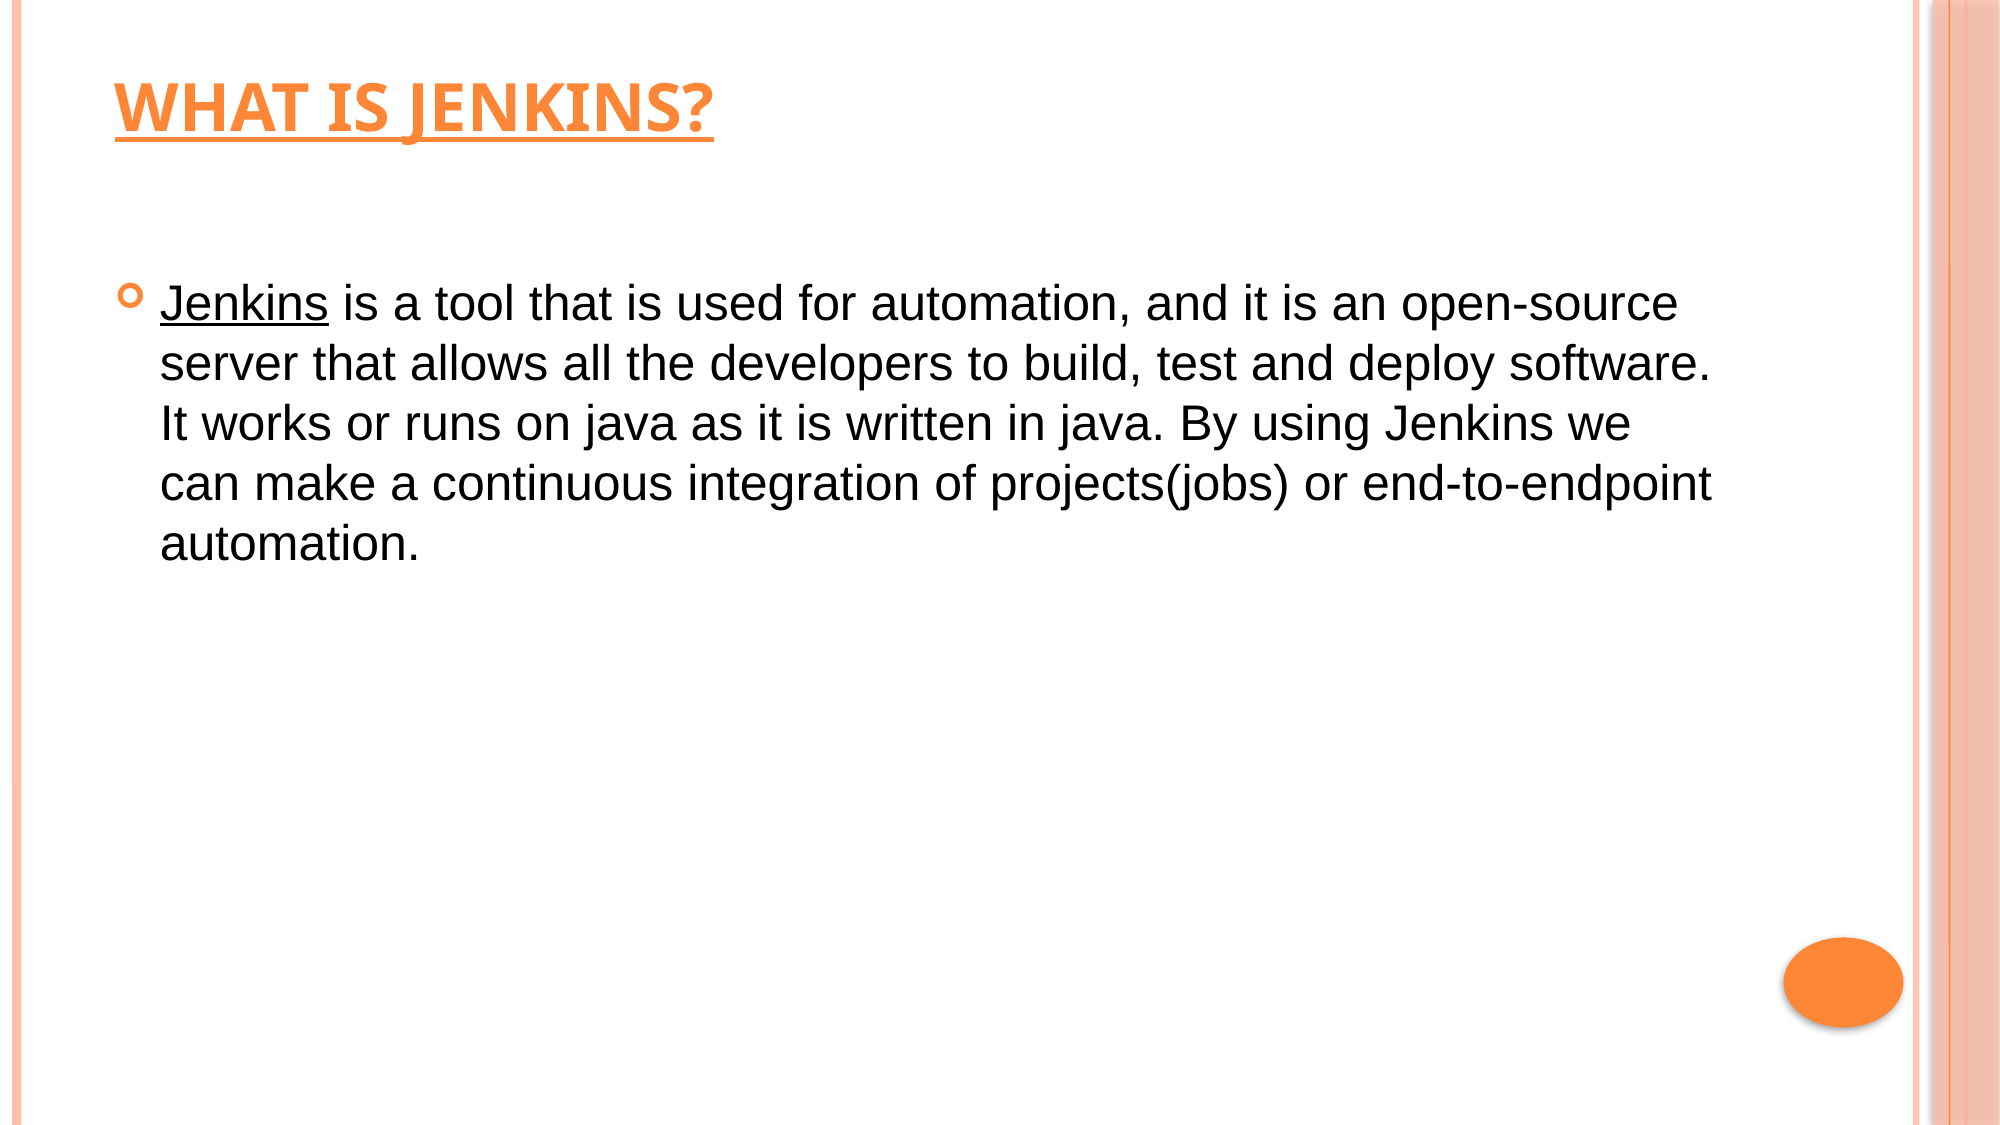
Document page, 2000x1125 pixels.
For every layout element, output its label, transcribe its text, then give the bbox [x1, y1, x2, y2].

title What is Jenkins? [99, 45, 1733, 233]
list Jenkins is a tool that is used for automation, and it is an open-source server that allows all the developers to build, test and deploy software. It works or runs on java as it is written in java. By using Jenkins we can make a continuous integration of projects(jobs) or end-to-endpoint automation. [99, 262, 1733, 1062]
